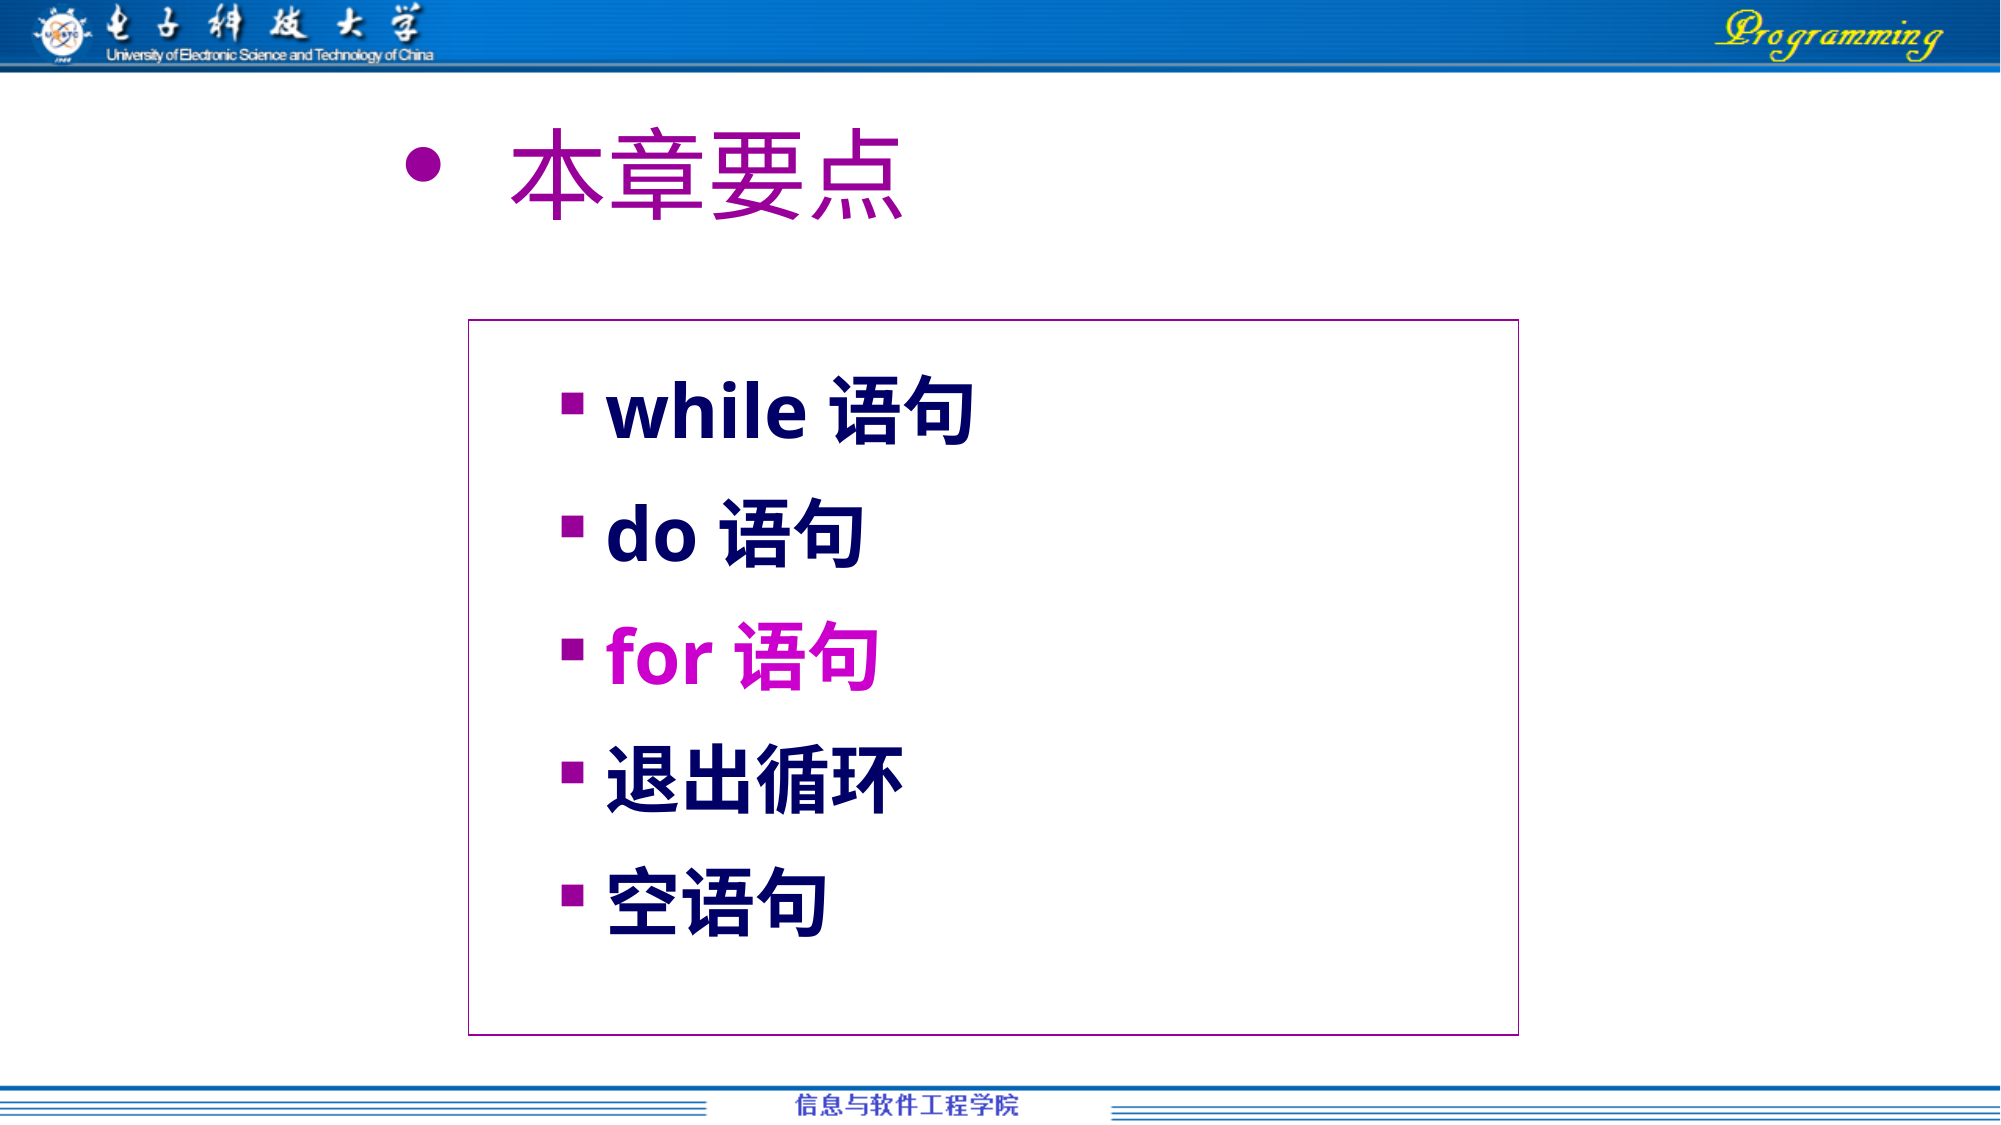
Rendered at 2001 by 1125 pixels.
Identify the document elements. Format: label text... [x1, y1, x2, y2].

text_box while语句 do语句 for语句 退出循环 空语句 [468, 320, 1519, 1035]
picture [0, 0, 2001, 1125]
text_box 本章要点 [385, 84, 1674, 262]
